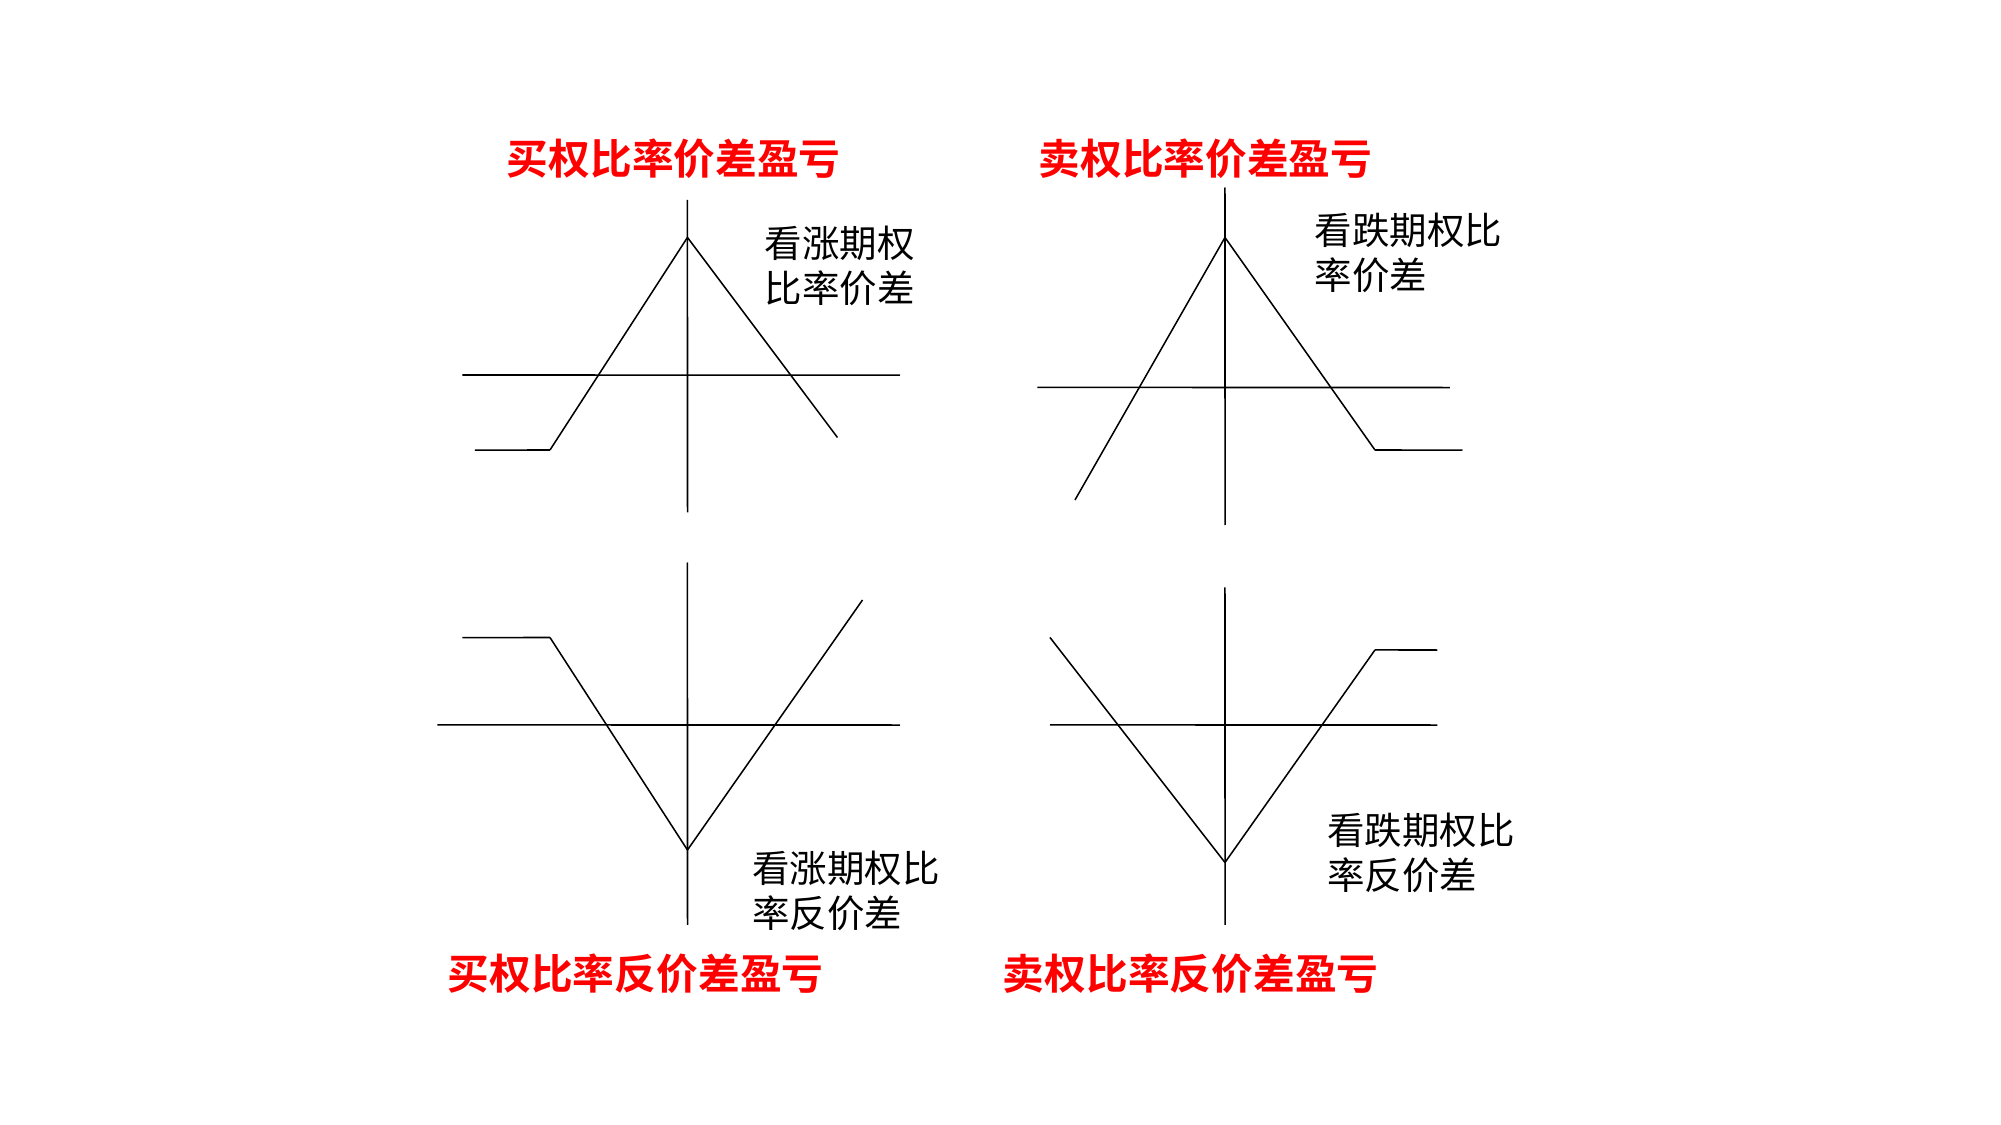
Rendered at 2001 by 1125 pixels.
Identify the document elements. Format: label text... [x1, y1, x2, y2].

text_box 看涨期权比率反价差 [737, 837, 963, 943]
text_box 看跌期权比率反价差 [1312, 799, 1563, 905]
text_box 买权比率价差盈亏 [492, 125, 871, 191]
text_box 卖权比率反价差盈亏 [988, 940, 1437, 1006]
text_box 买权比率反价差盈亏 [432, 940, 882, 1006]
text_box 卖权比率价差盈亏 [1023, 125, 1402, 191]
text_box 看跌期权比率价差 [1299, 199, 1538, 305]
text_box 看涨期权比率价差 [749, 212, 963, 318]
